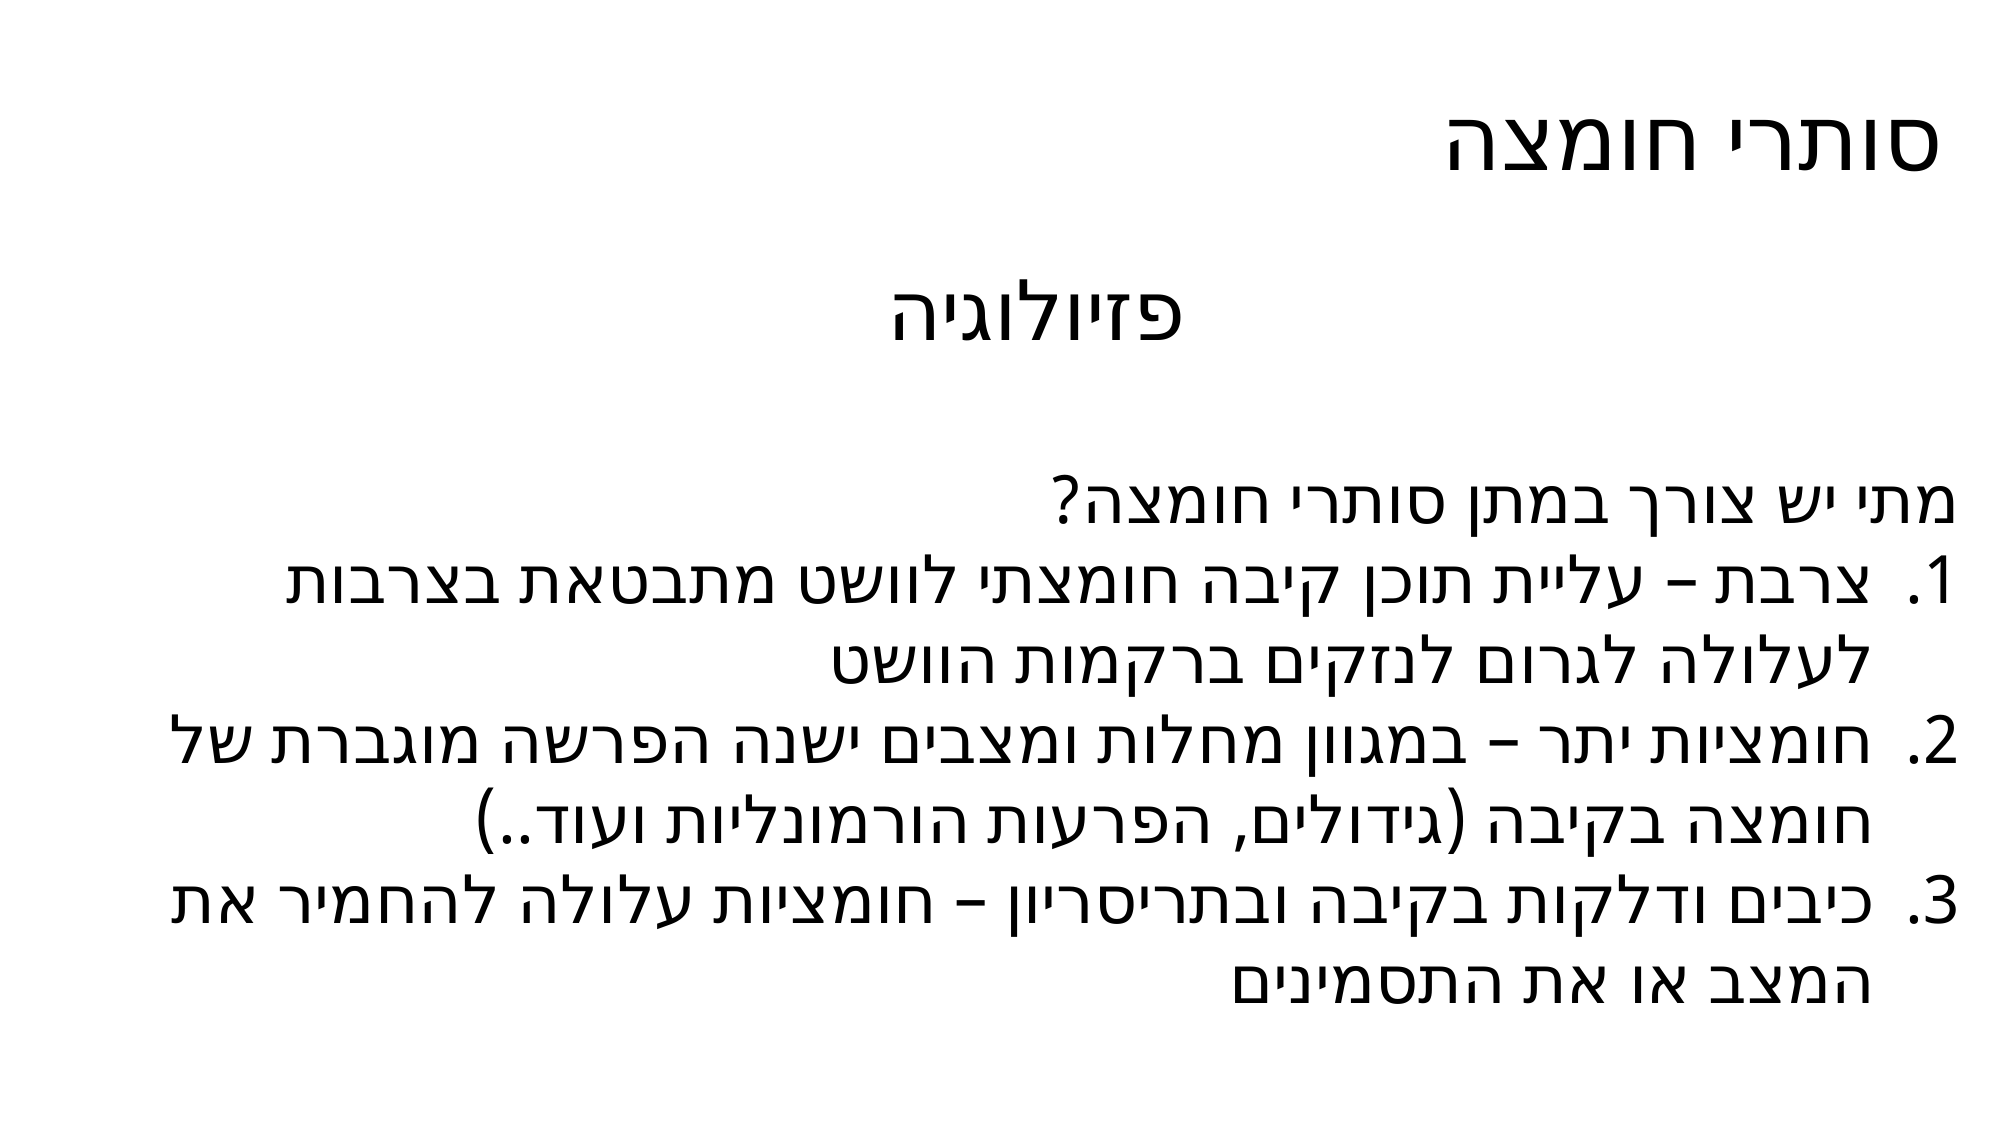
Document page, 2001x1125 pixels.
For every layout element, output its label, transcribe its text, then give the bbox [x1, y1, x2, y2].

title סותרי חומצה [233, 32, 1959, 249]
text_box פזיולוגיה מתי יש צורך במתן סותרי חומצה? צרבת – עליית תוכן קיבה חומצתי לוושט מתבטאת בצרבות לעלולה לגרום לנזקים ברקמות הוושט חומציות יתר – במגוון מחלות ומצבים ישנה הפרשה מוגברת של חומצה בקיבה (גידולים, הפרעות הורמונליות ועוד..) כיבים ודלקות בקיבה ובתריסריון – חומציות עלולה להחמיר את המצב או את התסמינים [97, 249, 1975, 1105]
